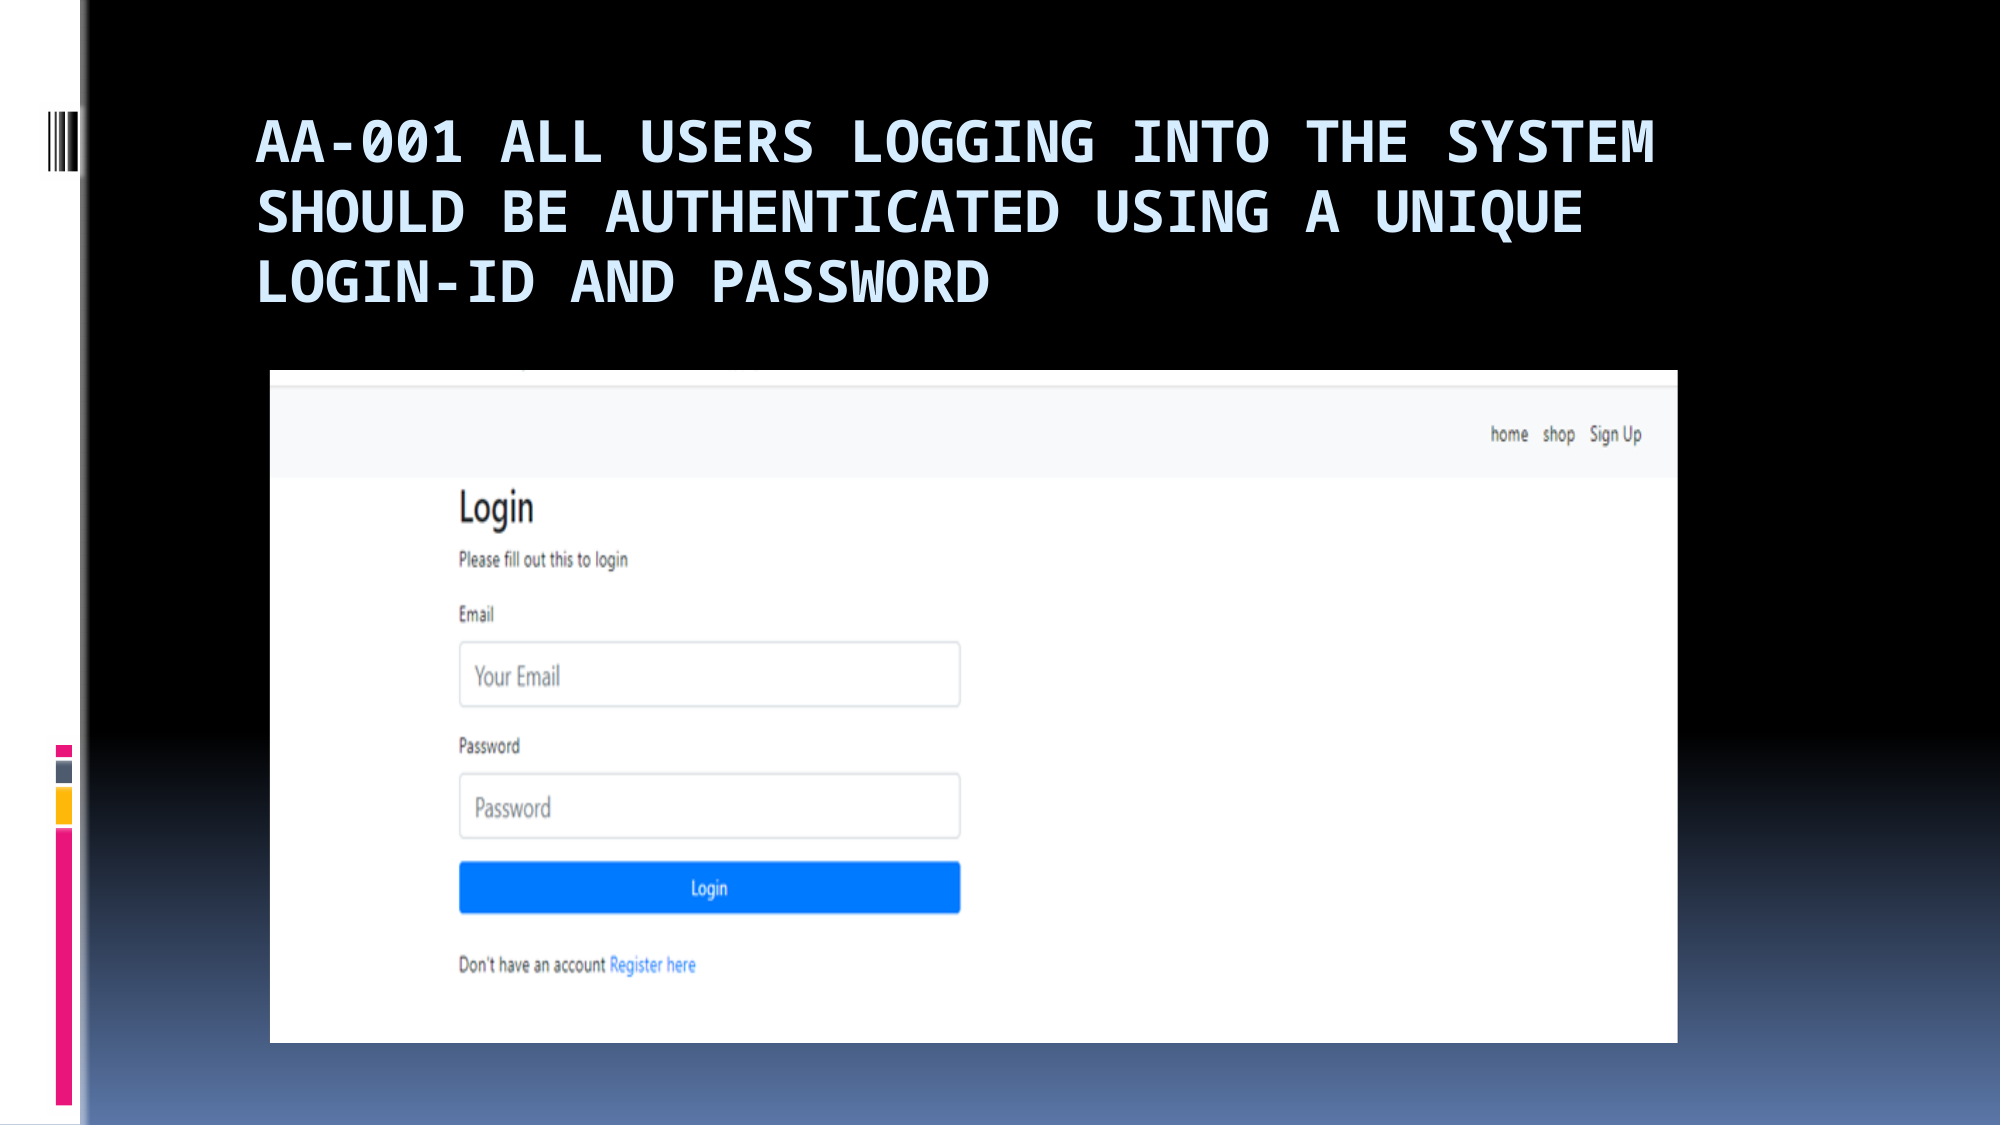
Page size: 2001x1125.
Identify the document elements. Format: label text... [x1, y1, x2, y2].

picture [267, 369, 1681, 1043]
title AA-001 All Users logging into the system should be authenticated using a unique login-id and password [241, 96, 1750, 314]
